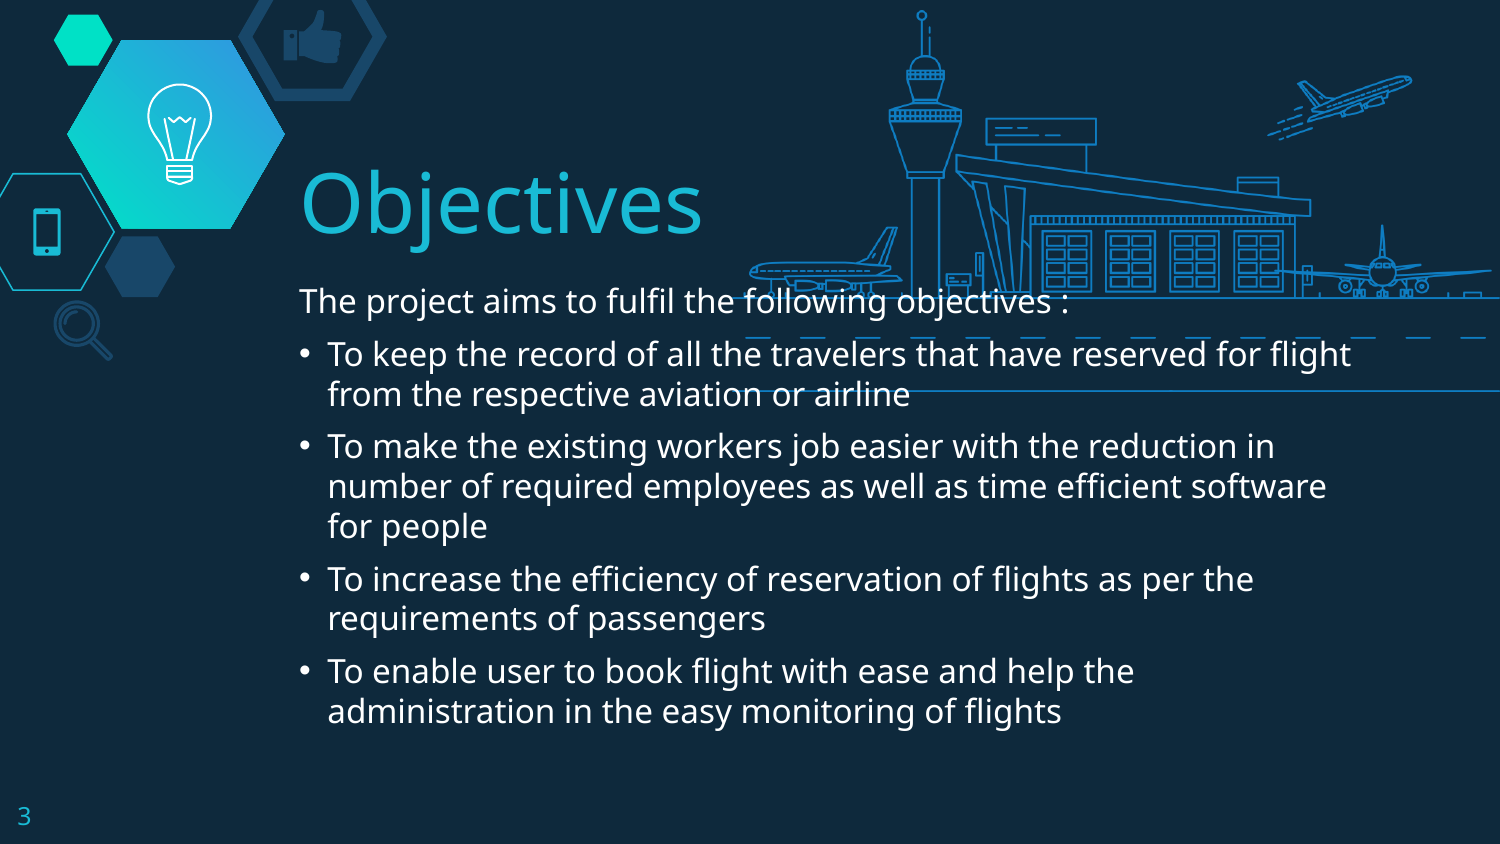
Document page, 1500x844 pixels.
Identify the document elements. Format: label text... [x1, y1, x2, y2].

picture [732, 10, 1500, 392]
text_box The project aims to fulfil the following objectives : To keep the record of all the travelers that have reserved for flight from the respective aviation or airline To make the existing workers job easier with the reduction in number of required employees as well as time efficient software for people To increase the efficiency of reservation of flights as per the requirements of passengers To enable user to book flight with ease and help the administration in the easy monitoring of flights [284, 265, 1383, 713]
title Objectives [284, 159, 727, 265]
slide_number 3 [2, 785, 93, 844]
